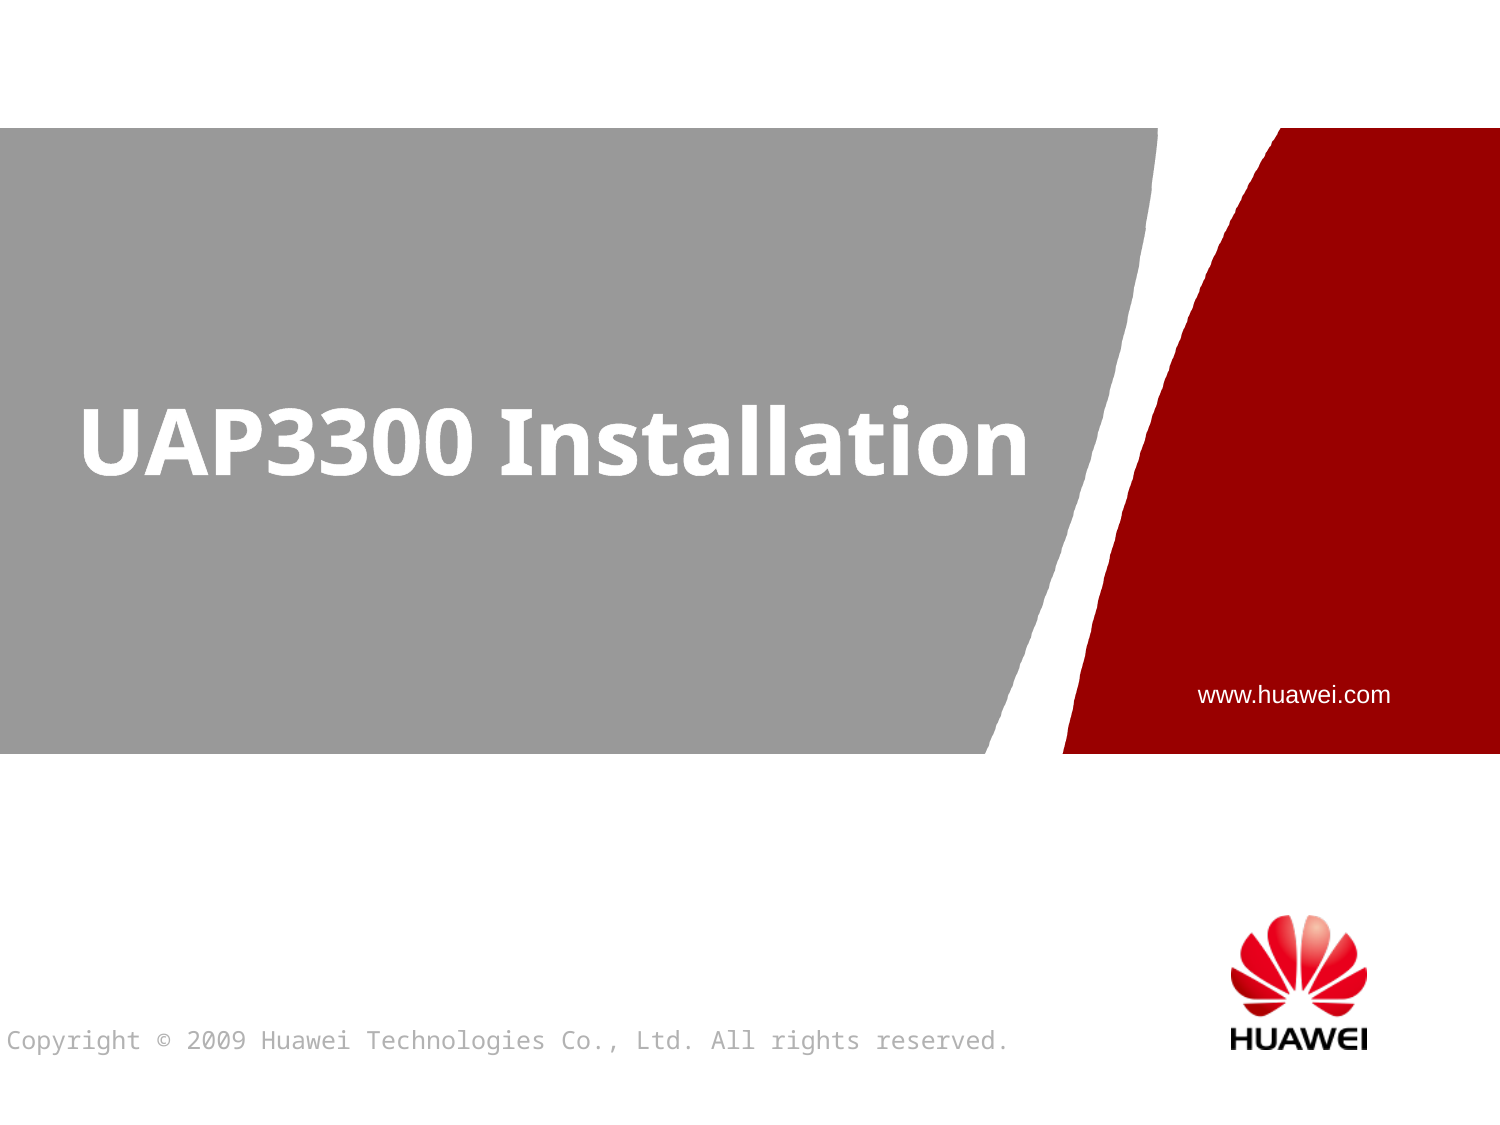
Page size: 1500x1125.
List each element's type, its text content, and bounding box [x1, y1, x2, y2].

picture [1231, 915, 1367, 1050]
title UAP3300 Installation [12, 125, 1097, 751]
picture [0, 128, 1500, 754]
